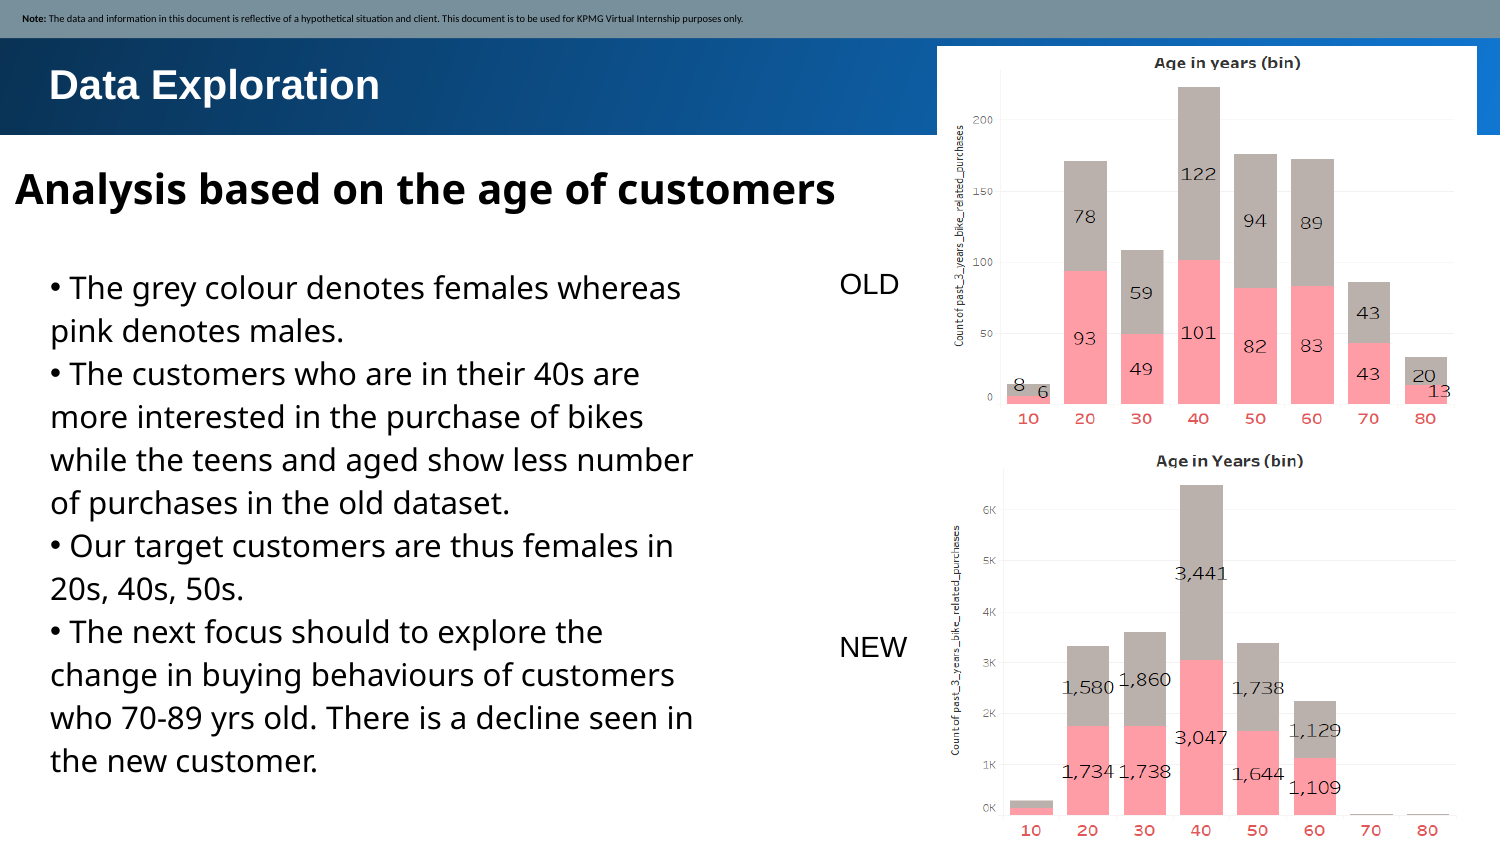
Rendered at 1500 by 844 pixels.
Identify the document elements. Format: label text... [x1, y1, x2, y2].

picture [937, 445, 1466, 844]
text_box [0, 39, 1500, 135]
text_box Note: The data and information in this document is reflective of a hypothetical situation and client. This document is to be used for KPMG Virtual Internship purposes only. [0, 0, 1500, 39]
text_box Data Exploration [33, 43, 1439, 124]
text_box The grey colour denotes females whereas pink denotes males. The customers who are in their 40s are more interested in the purchase of bikes while the teens and aged show less number of purchases in the old dataset. Our target customers are thus females in 20s, 40s, 50s. The next focus should to explore the change in buying behaviours of customers who 70-89 yrs old. There is a decline seen in the new customer. [35, 247, 714, 794]
text_box Analysis based on the age of customers [0, 140, 931, 229]
text_box OLD [832, 257, 931, 308]
picture [937, 46, 1477, 435]
text_box NEW [831, 621, 931, 671]
